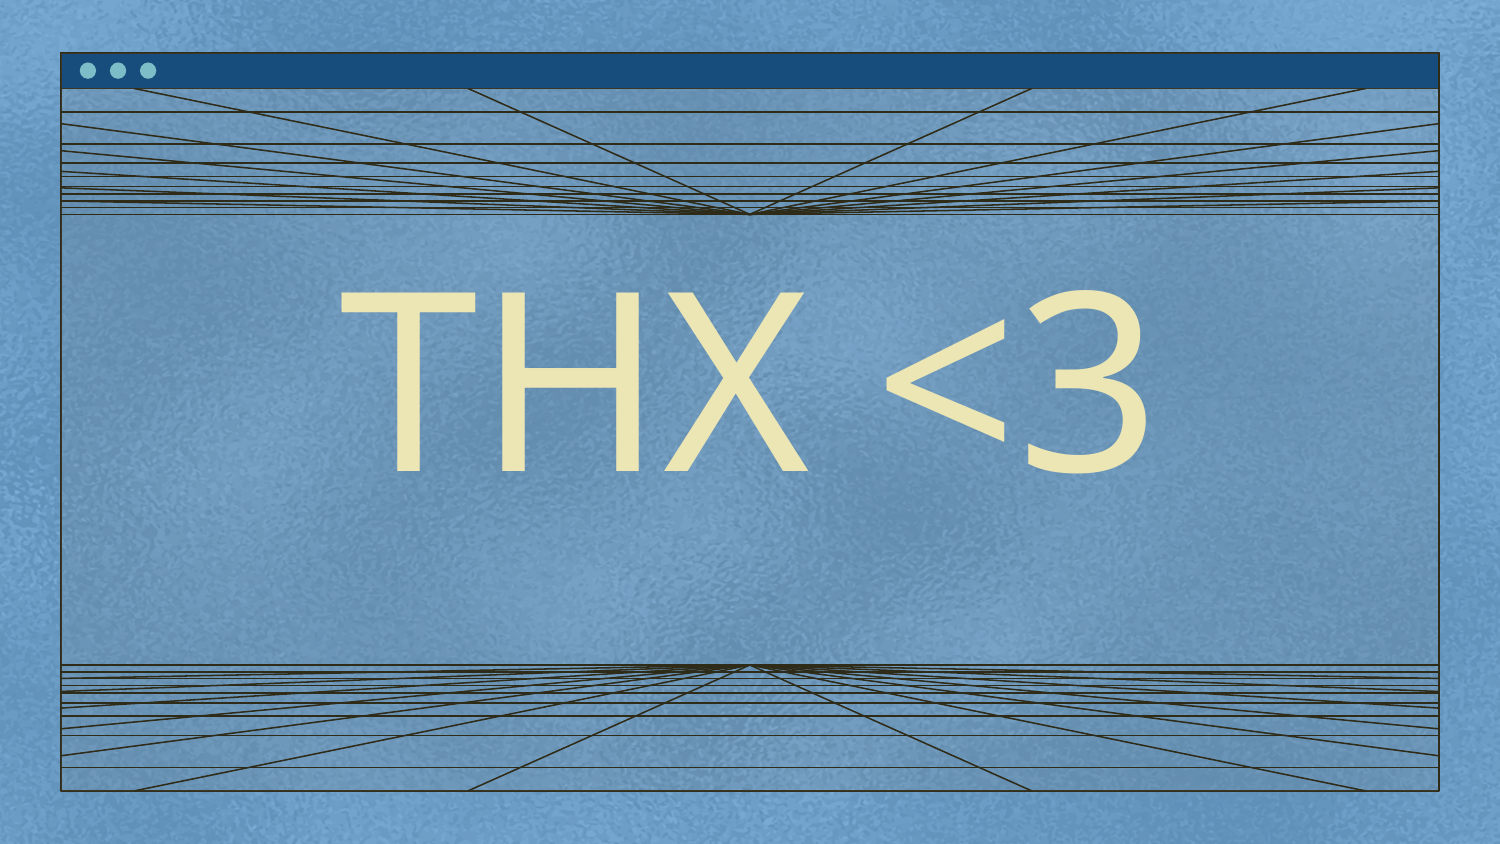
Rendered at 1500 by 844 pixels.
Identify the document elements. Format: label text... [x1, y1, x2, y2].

title THX <3 [118, 234, 1382, 508]
